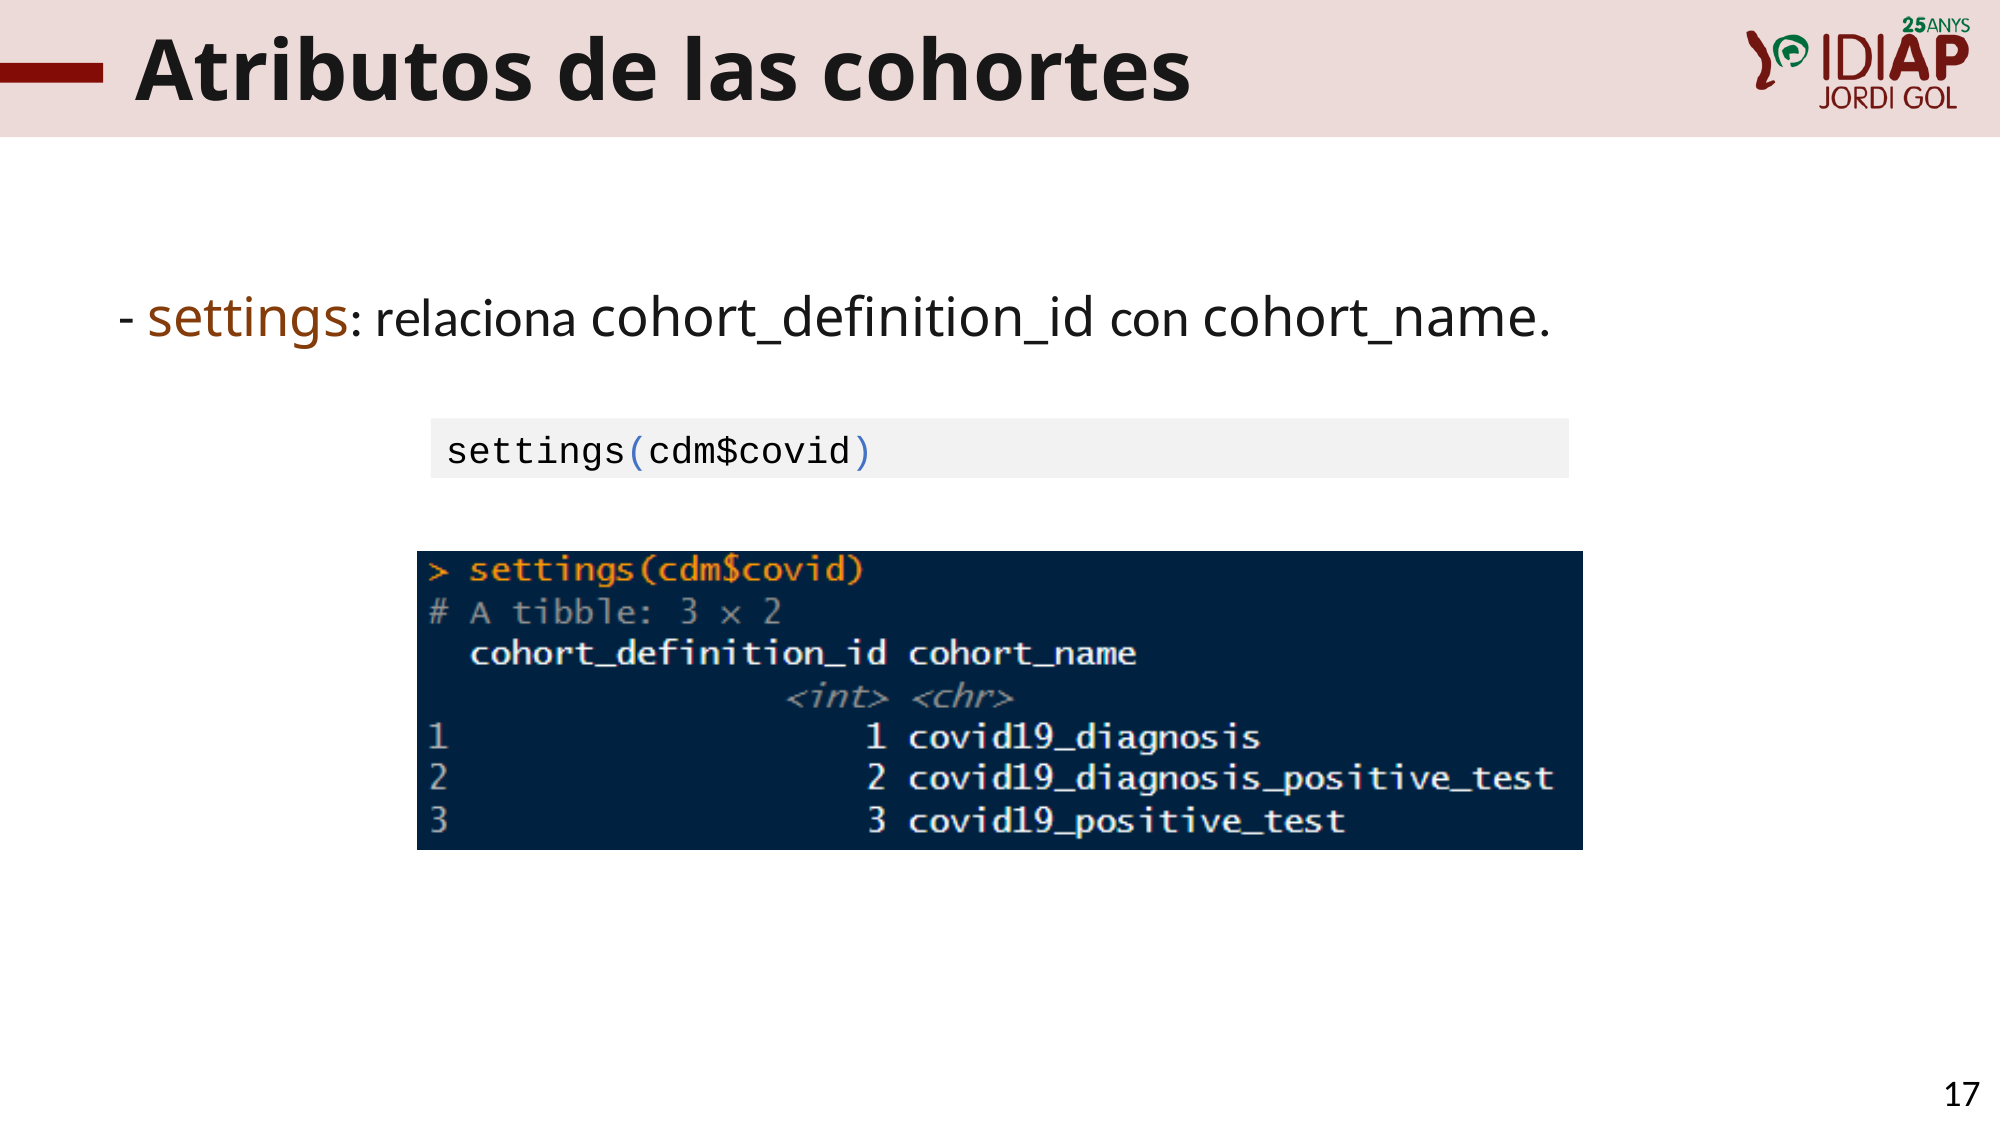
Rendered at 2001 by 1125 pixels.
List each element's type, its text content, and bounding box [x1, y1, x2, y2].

text_box Atributos de las cohortes [120, 19, 1722, 126]
picture [1722, 0, 1992, 135]
text_box [0, 62, 104, 84]
text_box - settings: relaciona cohort_definition_id con cohort_name. [103, 282, 1873, 716]
text_box settings(cdm$covid) [430, 418, 1569, 478]
text_box 17 [1925, 1061, 1998, 1122]
text_box [0, 0, 2000, 138]
picture [417, 551, 1583, 850]
